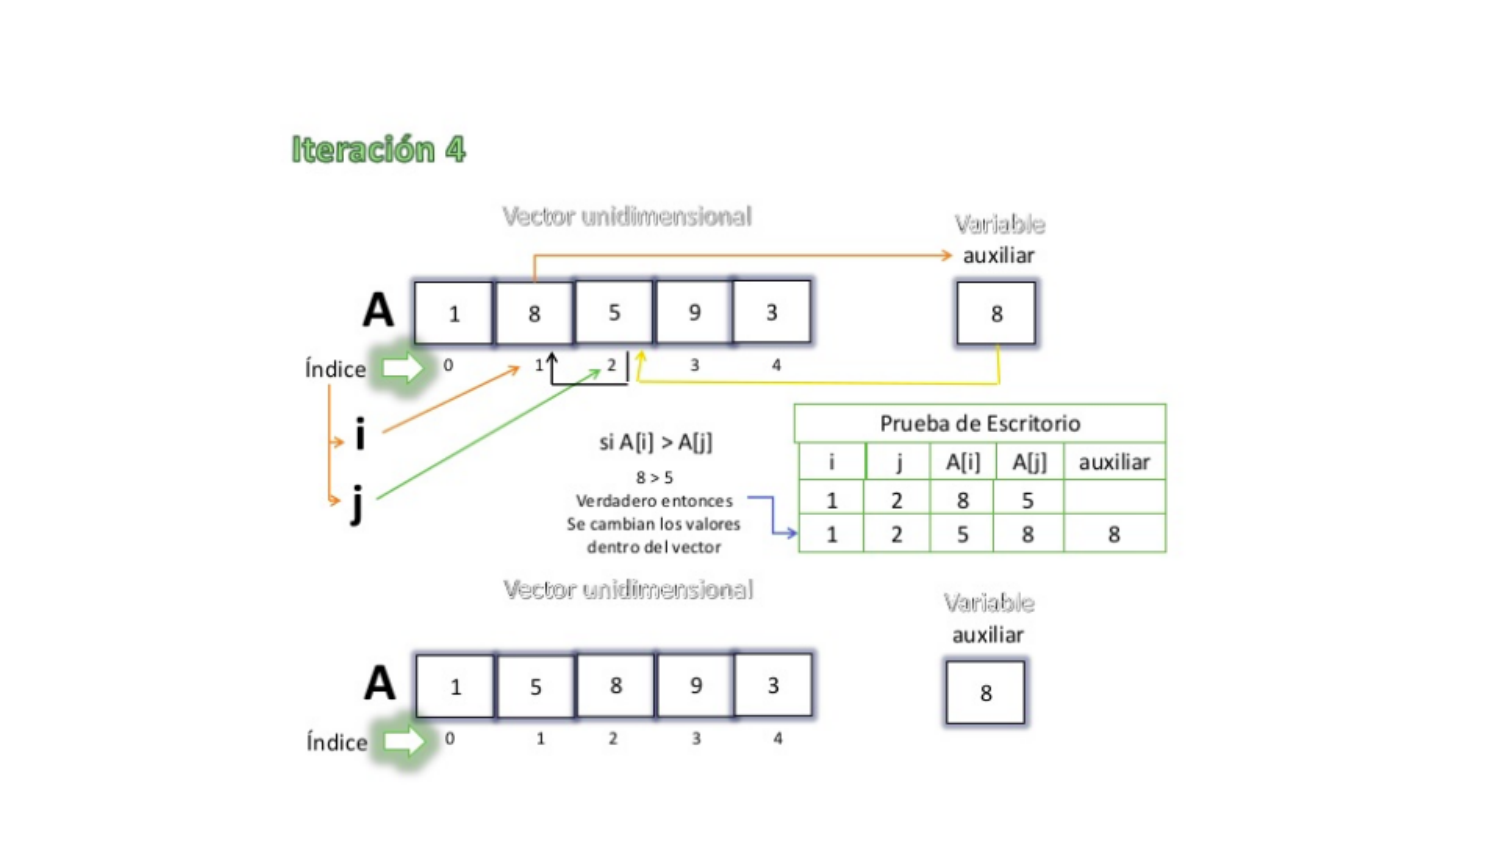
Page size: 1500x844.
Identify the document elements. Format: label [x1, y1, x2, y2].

picture [271, 72, 1193, 792]
